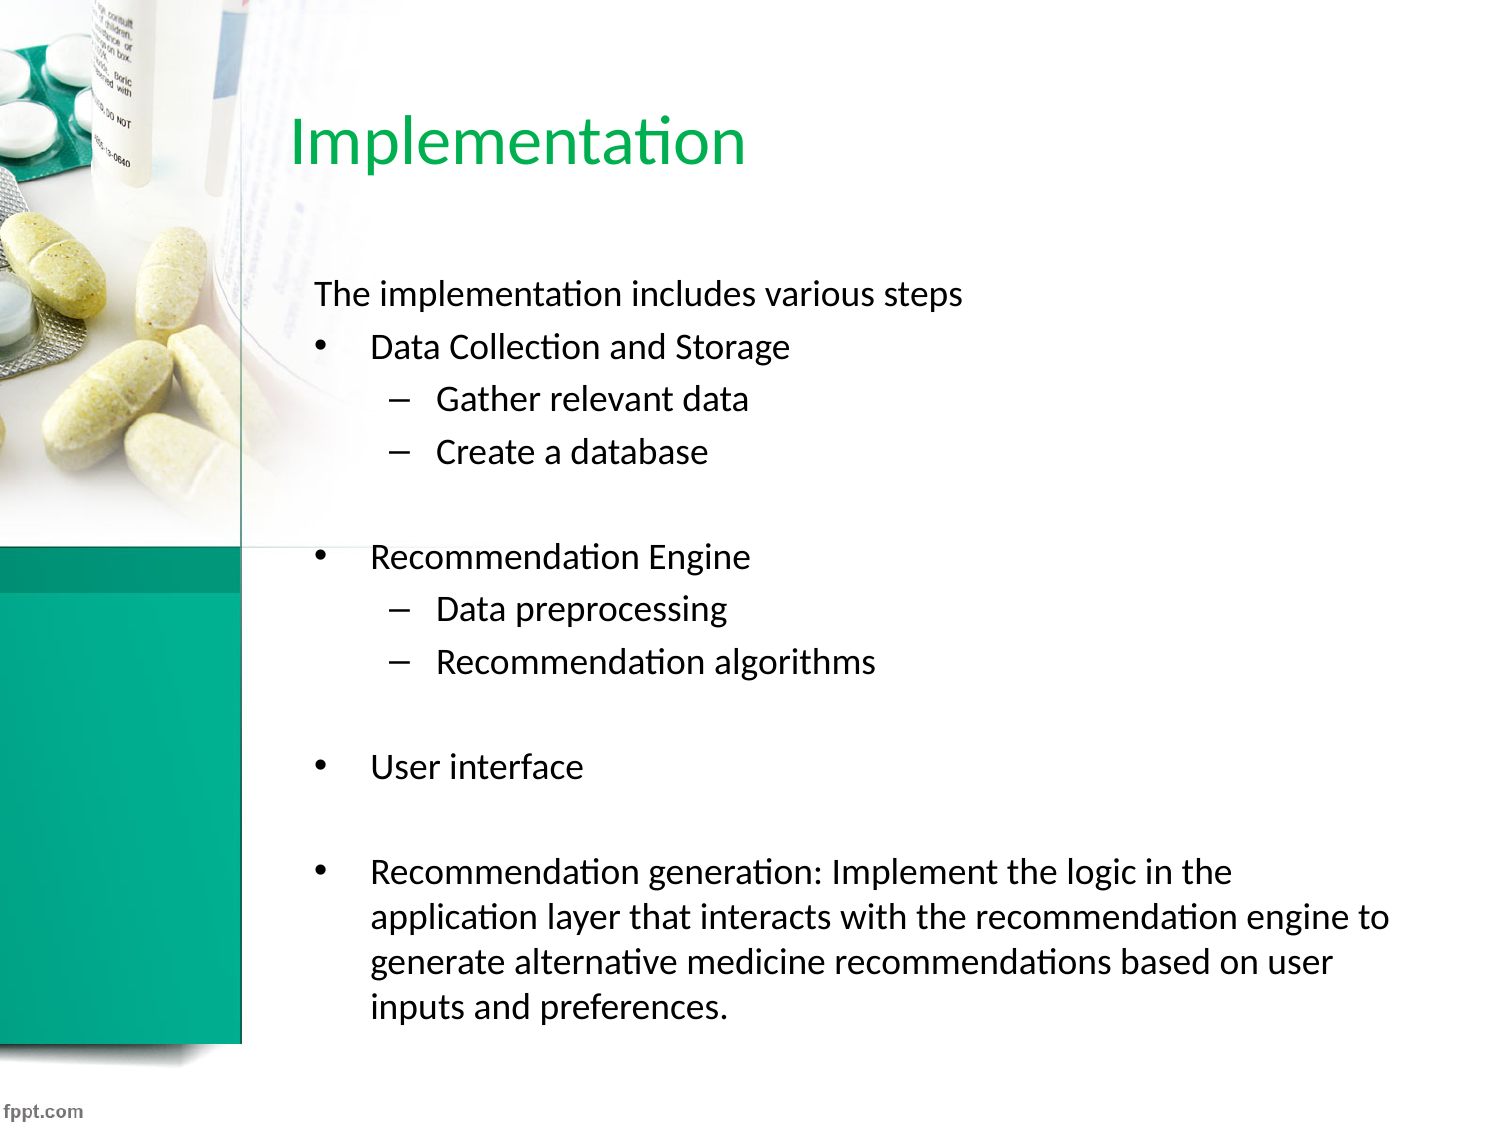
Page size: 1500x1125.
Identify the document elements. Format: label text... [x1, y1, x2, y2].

picture [0, 0, 1500, 1125]
title Implementation [274, 86, 1425, 187]
list The implementation includes various steps Data Collection and Storage Gather relevant data Create a database Recommendation Engine Data preprocessing Recommendation algorithms User interface Recommendation generation: Implement the logic in the application layer that interacts with the recommendation engine to generate alternative medicine recommendations based on user inputs and preferences. [299, 261, 1425, 1039]
